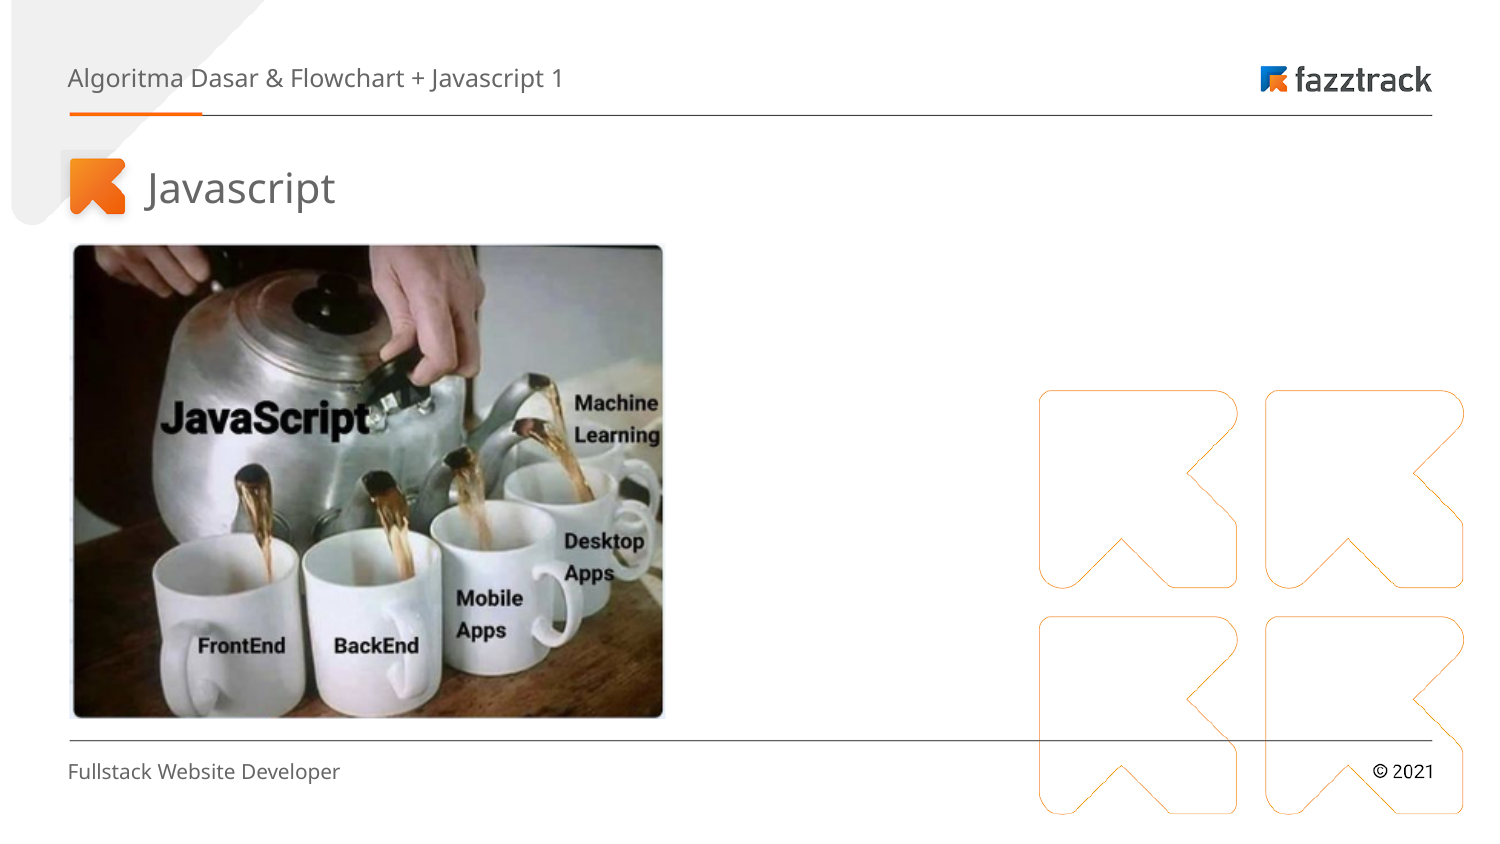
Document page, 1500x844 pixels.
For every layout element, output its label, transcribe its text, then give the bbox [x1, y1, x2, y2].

text_box Fullstack Website Developer [60, 751, 360, 792]
text_box Algoritma Dasar & Flowchart + Javascript 1 [60, 55, 691, 100]
picture [0, 0, 1500, 844]
text_box [51, 238, 1449, 738]
text_box Javascript [139, 154, 514, 219]
